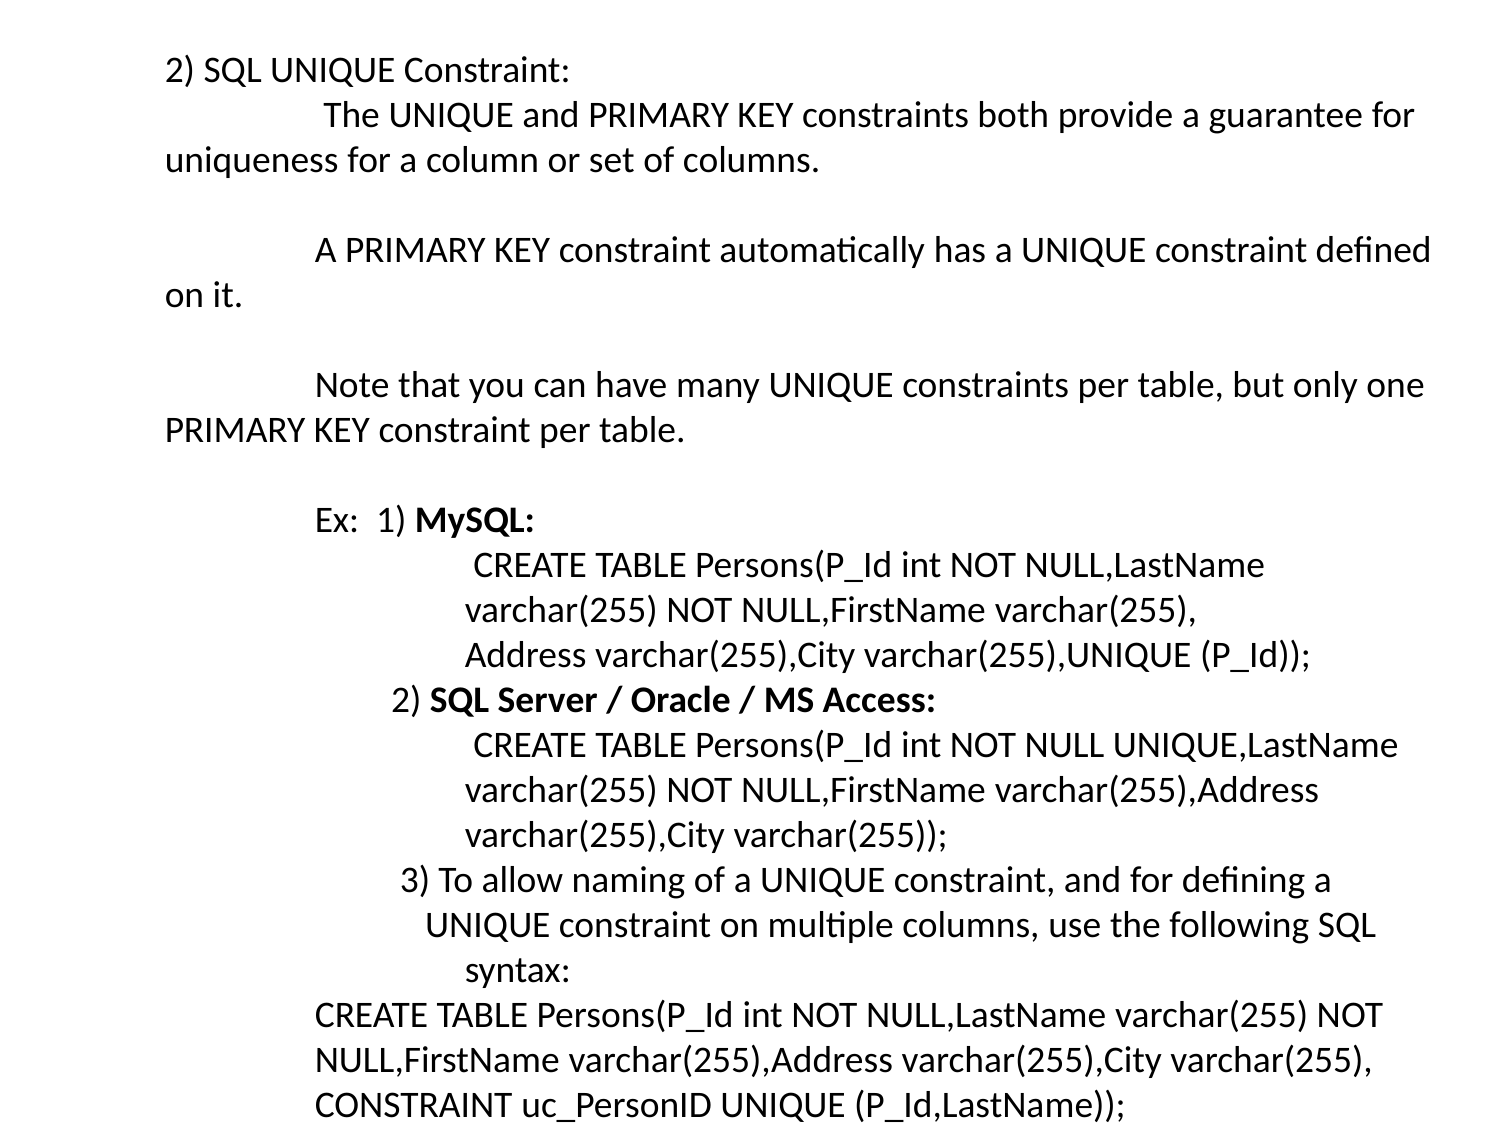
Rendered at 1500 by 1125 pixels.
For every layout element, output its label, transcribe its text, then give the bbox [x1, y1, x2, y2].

text_box 2) SQL UNIQUE Constraint: The UNIQUE and PRIMARY KEY constraints both provide a guarantee for uniqueness for a column or set of columns. A PRIMARY KEY constraint automatically has a UNIQUE constraint defined on it. Note that you can have many UNIQUE constraints per table, but only one PRIMARY KEY constraint per table. Ex: 1) MySQL: CREATE TABLE Persons(P_Id int NOT NULL,LastName varchar(255) NOT NULL,FirstName varchar(255), Address varchar(255),City varchar(255),UNIQUE (P_Id)); 2) SQL Server / Oracle / MS Access: CREATE TABLE Persons(P_Id int NOT NULL UNIQUE,LastName varchar(255) NOT NULL,FirstName varchar(255),Address varchar(255),City varchar(255)); 3) To allow naming of a UNIQUE constraint, and for defining a UNIQUE constraint on multiple columns, use the following SQL syntax: CREATE TABLE Persons(P_Id int NOT NULL,LastName varchar(255) NOT NULL,FirstName varchar(255),Address varchar(255),City varchar(255), CONSTRAINT uc_PersonID UNIQUE (P_Id,LastName)); [150, 37, 1475, 1125]
